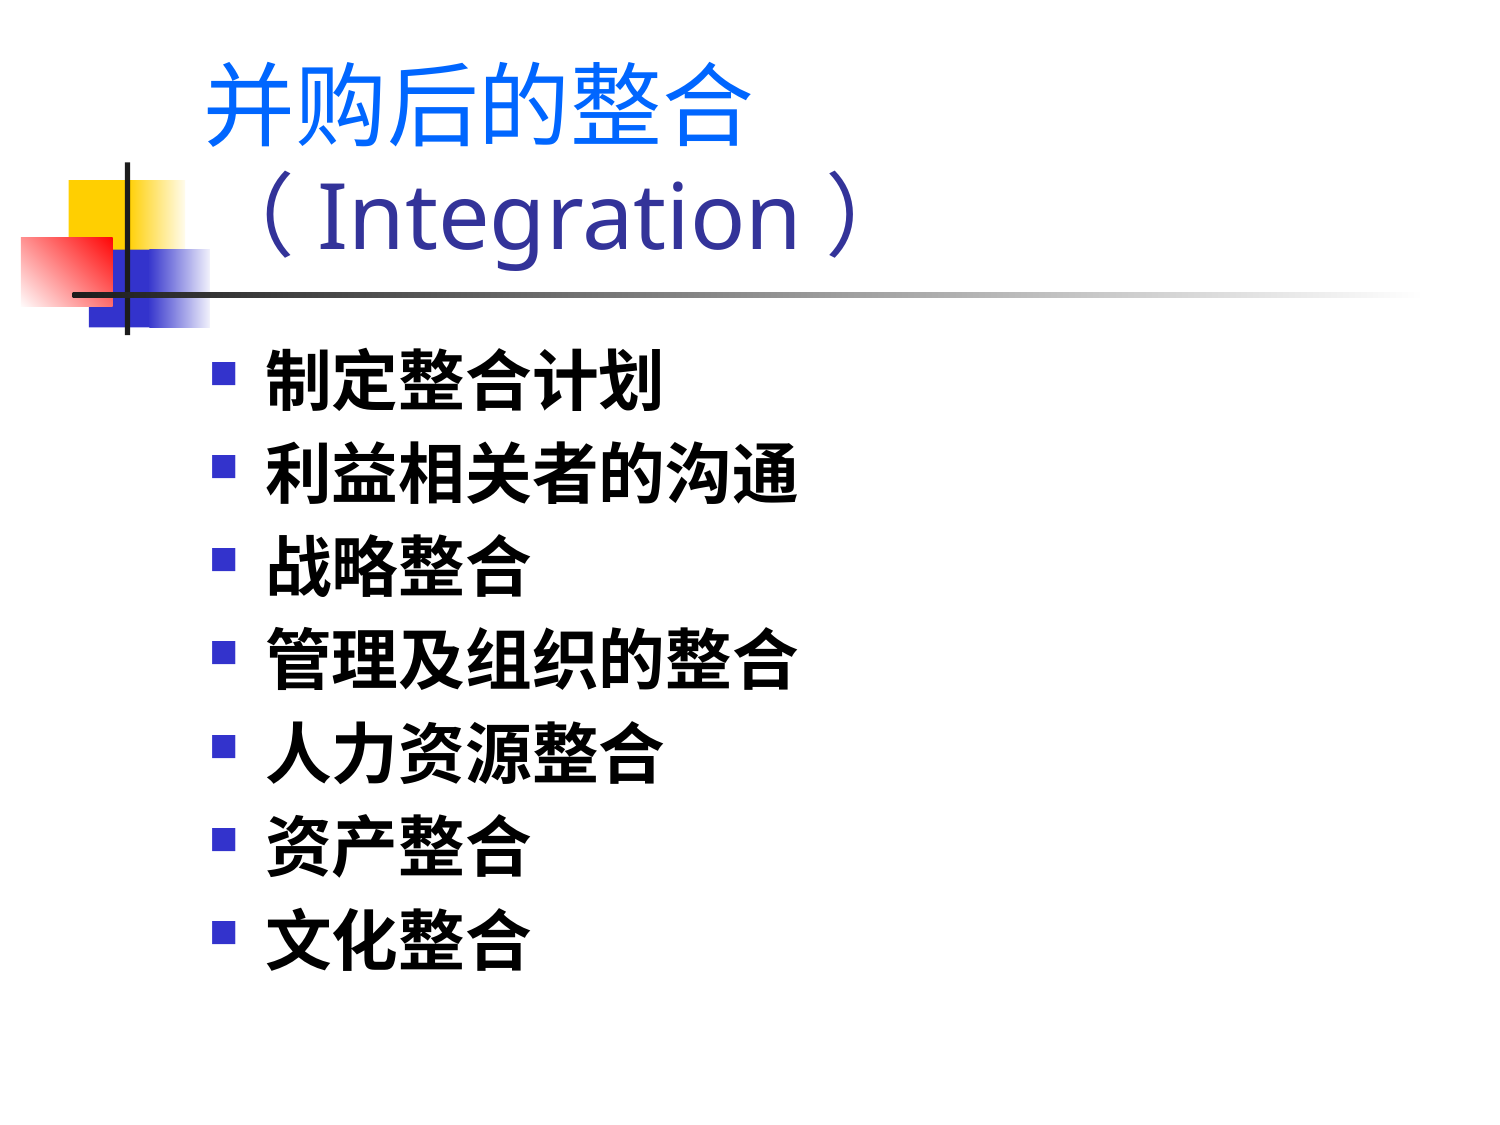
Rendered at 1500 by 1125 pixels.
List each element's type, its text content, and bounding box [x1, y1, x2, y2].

title 并购后的整合（Integration） [188, 34, 1468, 276]
list 制定整合计划 利益相关者的沟通 战略整合 管理及组织的整合 人力资源整合 资产整合 文化整合 [193, 330, 1470, 1007]
